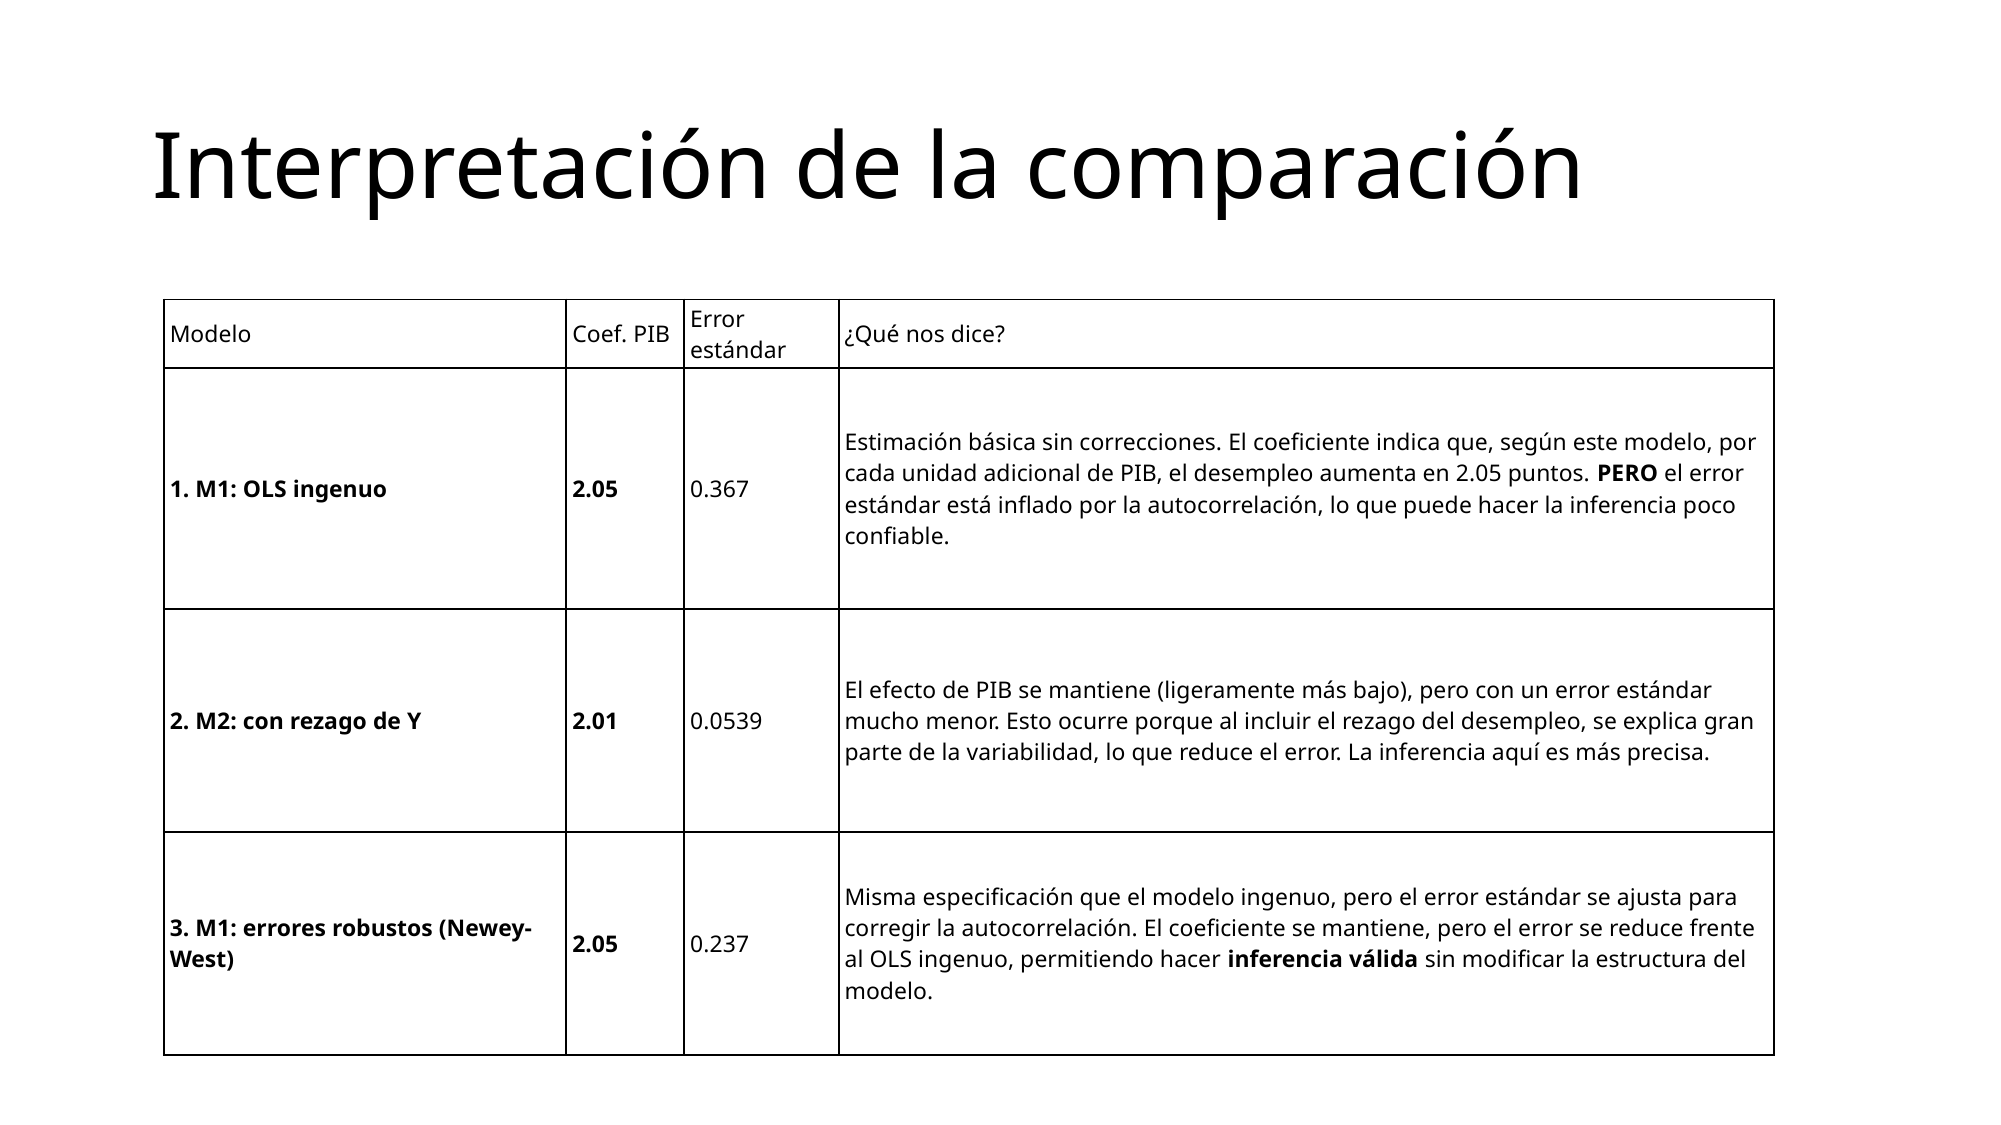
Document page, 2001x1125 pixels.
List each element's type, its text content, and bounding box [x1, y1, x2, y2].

table_header Modelo [165, 300, 565, 367]
table_cell 3. M1: errores robustos (Newey-West) [165, 833, 565, 1054]
table_cell 0.367 [685, 369, 838, 608]
table_header Coef. PIB [567, 300, 683, 367]
table_cell Estimación básica sin correcciones. El coeficiente indica que, según este modelo, por cada unidad adicional de PIB, el desempleo aumenta en 2.05 puntos. PERO el error estándar está inflado por la autocorrelación, lo que puede hacer la inferencia poco confiable. [840, 369, 1773, 608]
table_cell 0.237 [685, 833, 838, 1054]
table_cell 2.05 [567, 833, 683, 1054]
table_cell 2.05 [567, 369, 683, 608]
table_cell 0.0539 [685, 610, 838, 831]
table_cell Misma especificación que el modelo ingenuo, pero el error estándar se ajusta para corregir la autocorrelación. El coeficiente se mantiene, pero el error se reduce frente al OLS ingenuo, permitiendo hacer inferencia válida sin modificar la estructura del modelo. [840, 833, 1773, 1054]
table_cell 1. M1: OLS ingenuo [165, 369, 565, 608]
title Interpretación de la comparación [137, 59, 1863, 278]
table_cell 2. M2: con rezago de Y [165, 610, 565, 831]
table_cell El efecto de PIB se mantiene (ligeramente más bajo), pero con un error estándar mucho menor. Esto ocurre porque al incluir el rezago del desempleo, se explica gran parte de la variabilidad, lo que reduce el error. La inferencia aquí es más precisa. [840, 610, 1773, 831]
table_header Error estándar [685, 300, 838, 367]
table_header ¿Qué nos dice? [840, 300, 1773, 367]
table_cell 2.01 [567, 610, 683, 831]
